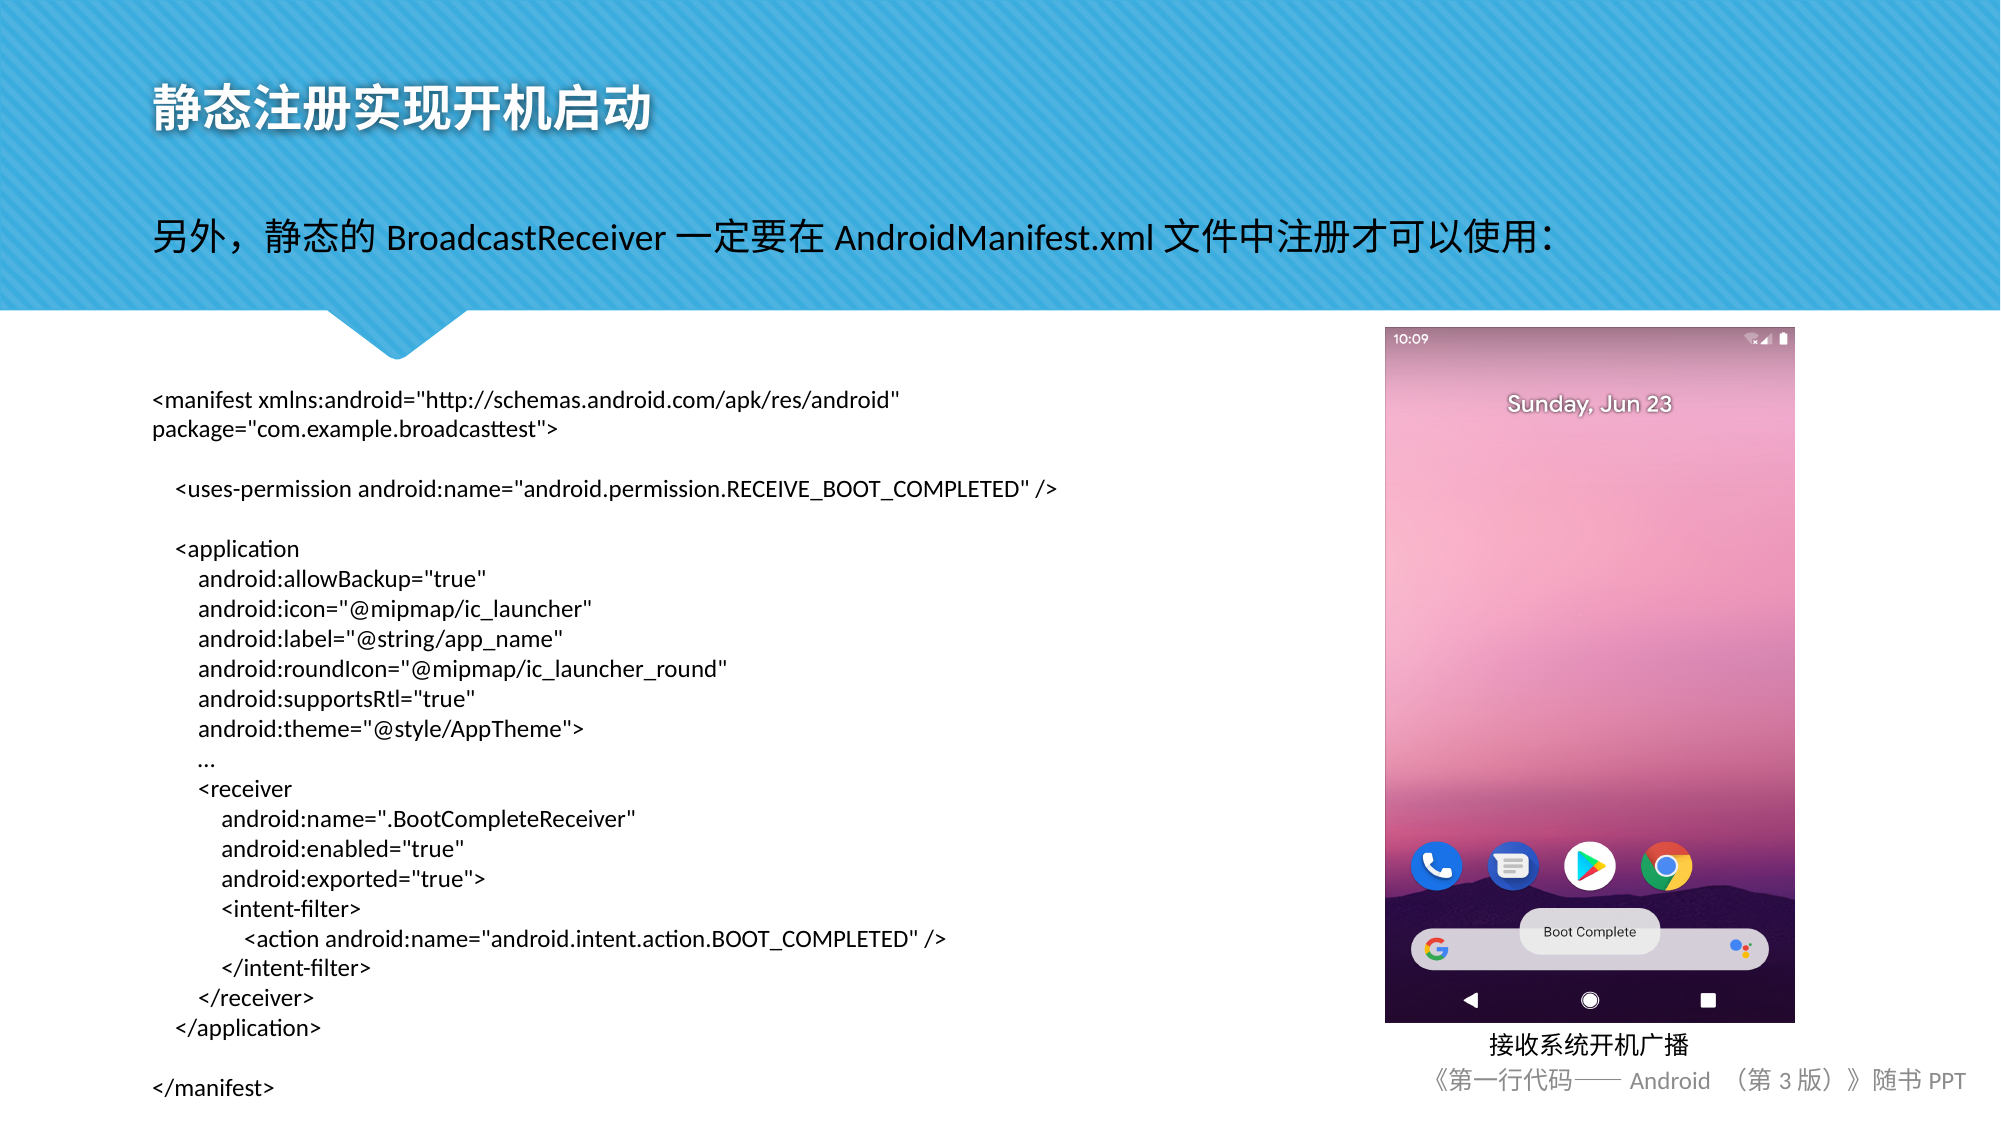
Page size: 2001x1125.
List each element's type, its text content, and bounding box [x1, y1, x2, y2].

text_box <manifest xmlns:android="http://schemas.android.com/apk/res/android" package="com.example.broadcasttest"> <uses-permission android:name="android.permission.RECEIVE_BOOT_COMPLETED" /> <application android:allowBackup="true" android:icon="@mipmap/ic_launcher" android:label="@string/app_name" android:roundIcon="@mipmap/ic_launcher_round" android:supportsRtl="true" android:theme="@style/AppTheme"> … <receiver android:name=".BootCompleteReceiver" android:enabled="true" android:exported="true"> <intent-filter> <action android:name="android.intent.action.BOOT_COMPLETED" /> </intent-filter> </receiver> </application> </manifest> [137, 375, 1254, 1109]
text_box 接收系统开机广播 [1475, 1023, 1705, 1067]
text_box 另外，静态的BroadcastReceiver一定要在AndroidManifest.xml文件中注册才可以使用： [137, 205, 1831, 266]
title 静态注册实现开机启动 [137, 59, 1863, 144]
picture [1385, 327, 1795, 1023]
